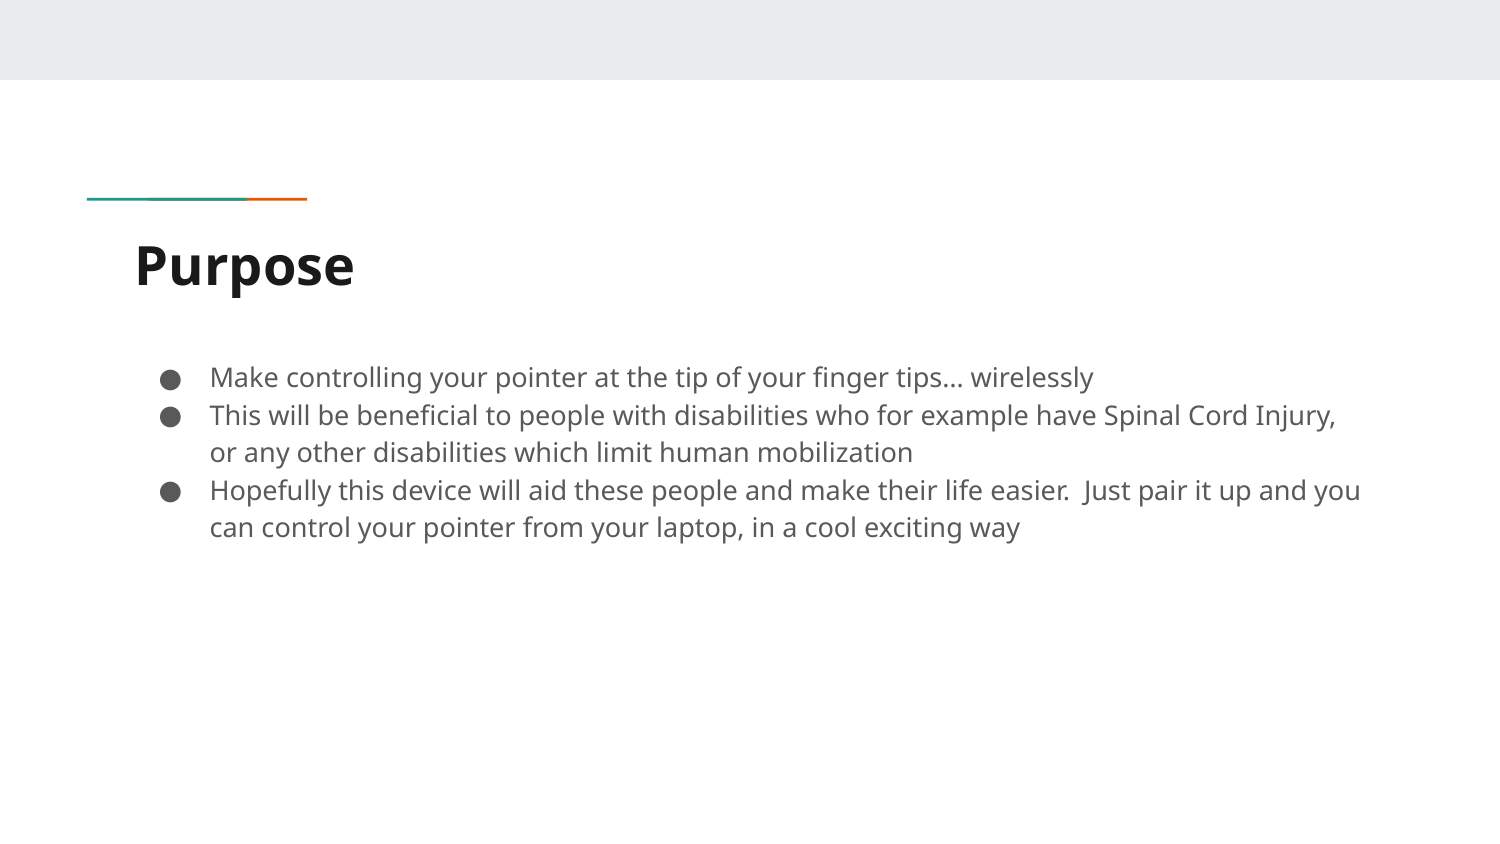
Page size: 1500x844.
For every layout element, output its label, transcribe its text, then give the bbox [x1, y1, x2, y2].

list Make controlling your pointer at the tip of your finger tips… wirelessly This will be beneficial to people with disabilities who for example have Spinal Cord Injury, or any other disabilities which limit human mobilization Hopefully this device will aid these people and make their life easier. Just pair it up and you can control your pointer from your laptop, in a cool exciting way [119, 341, 1381, 712]
title Purpose [119, 216, 1381, 305]
